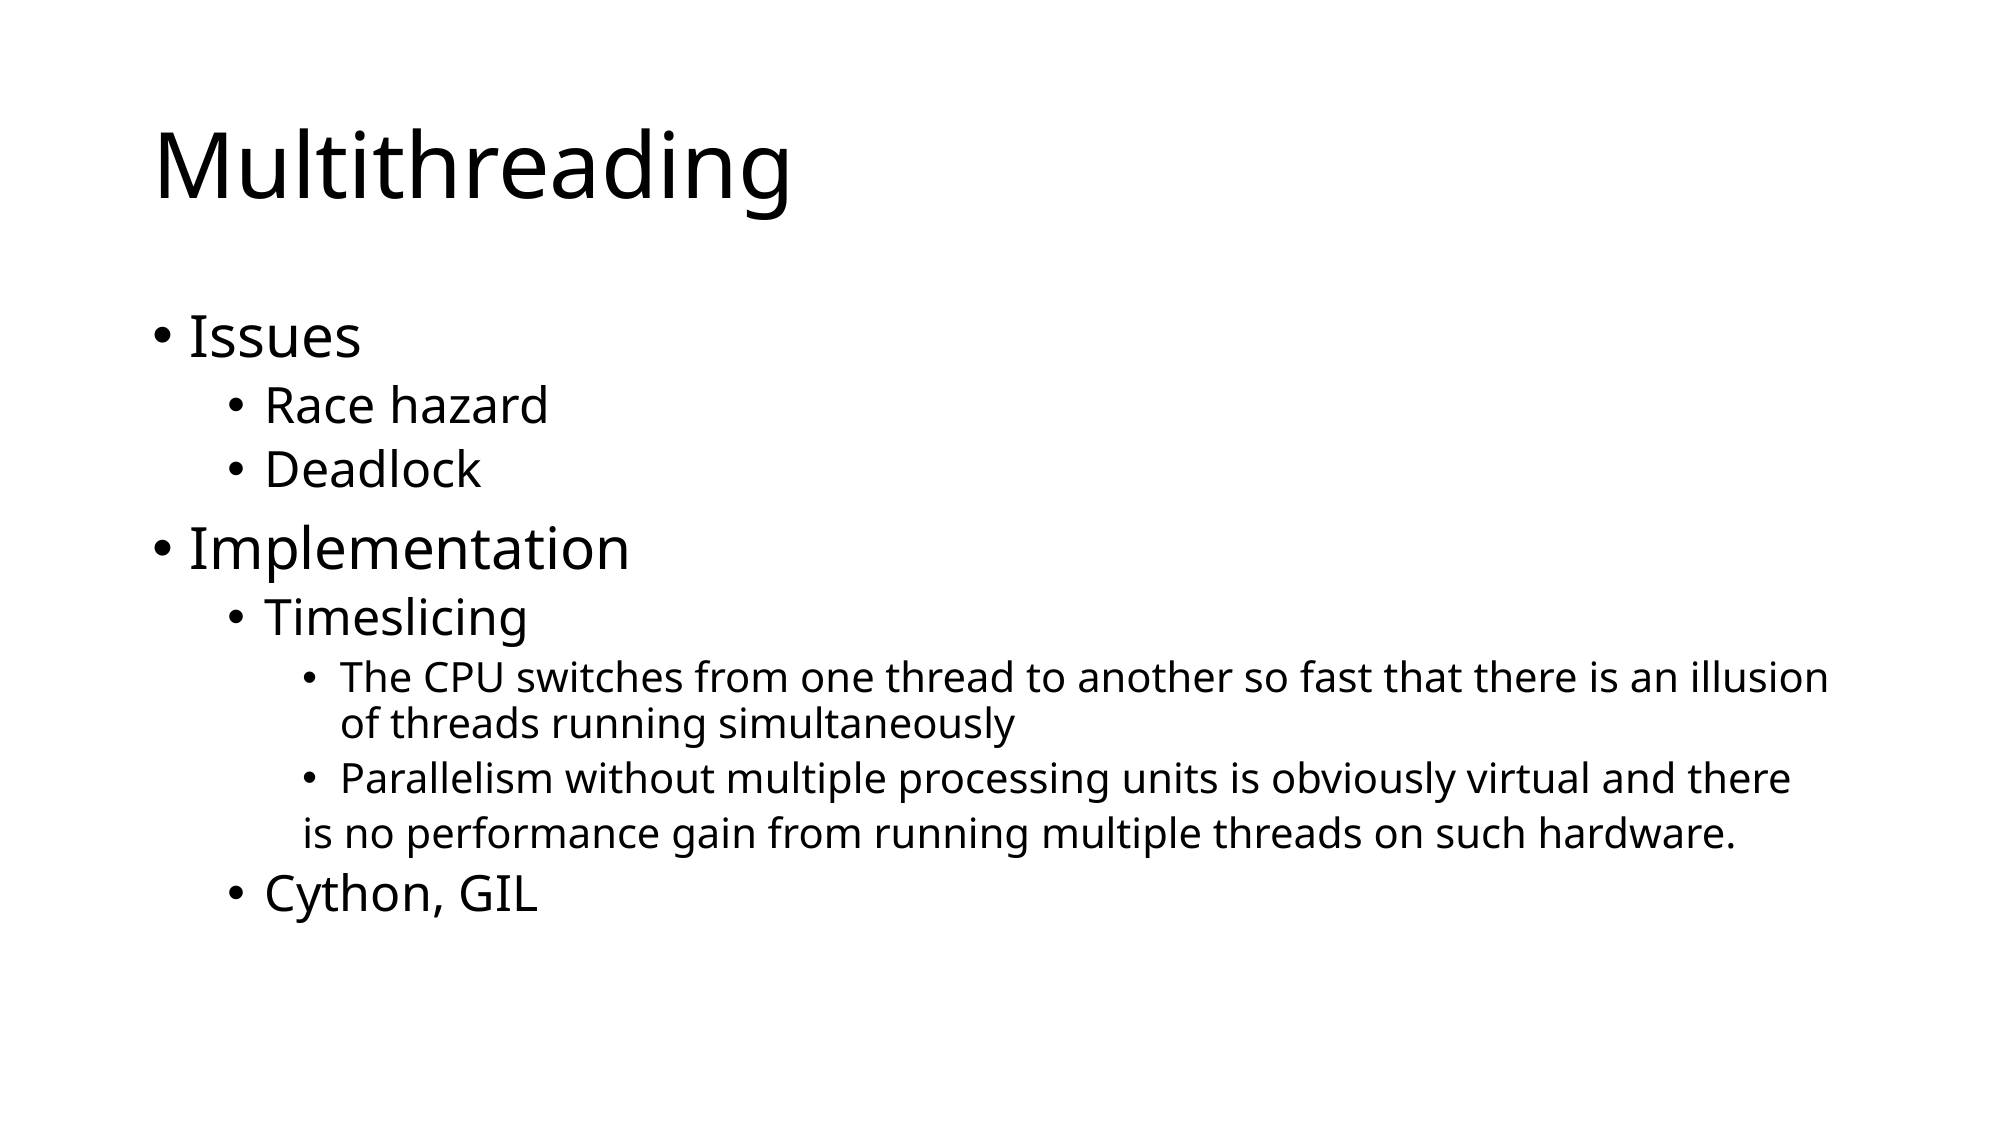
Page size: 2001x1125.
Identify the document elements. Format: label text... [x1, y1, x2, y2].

title Multithreading [137, 59, 1863, 278]
list Issues Race hazard Deadlock Implementation Timeslicing The CPU switches from one thread to another so fast that there is an illusion of threads running simultaneously Parallelism without multiple processing units is obviously virtual and there is no performance gain from running multiple threads on such hardware. Cython, GIL [137, 299, 1863, 1014]
